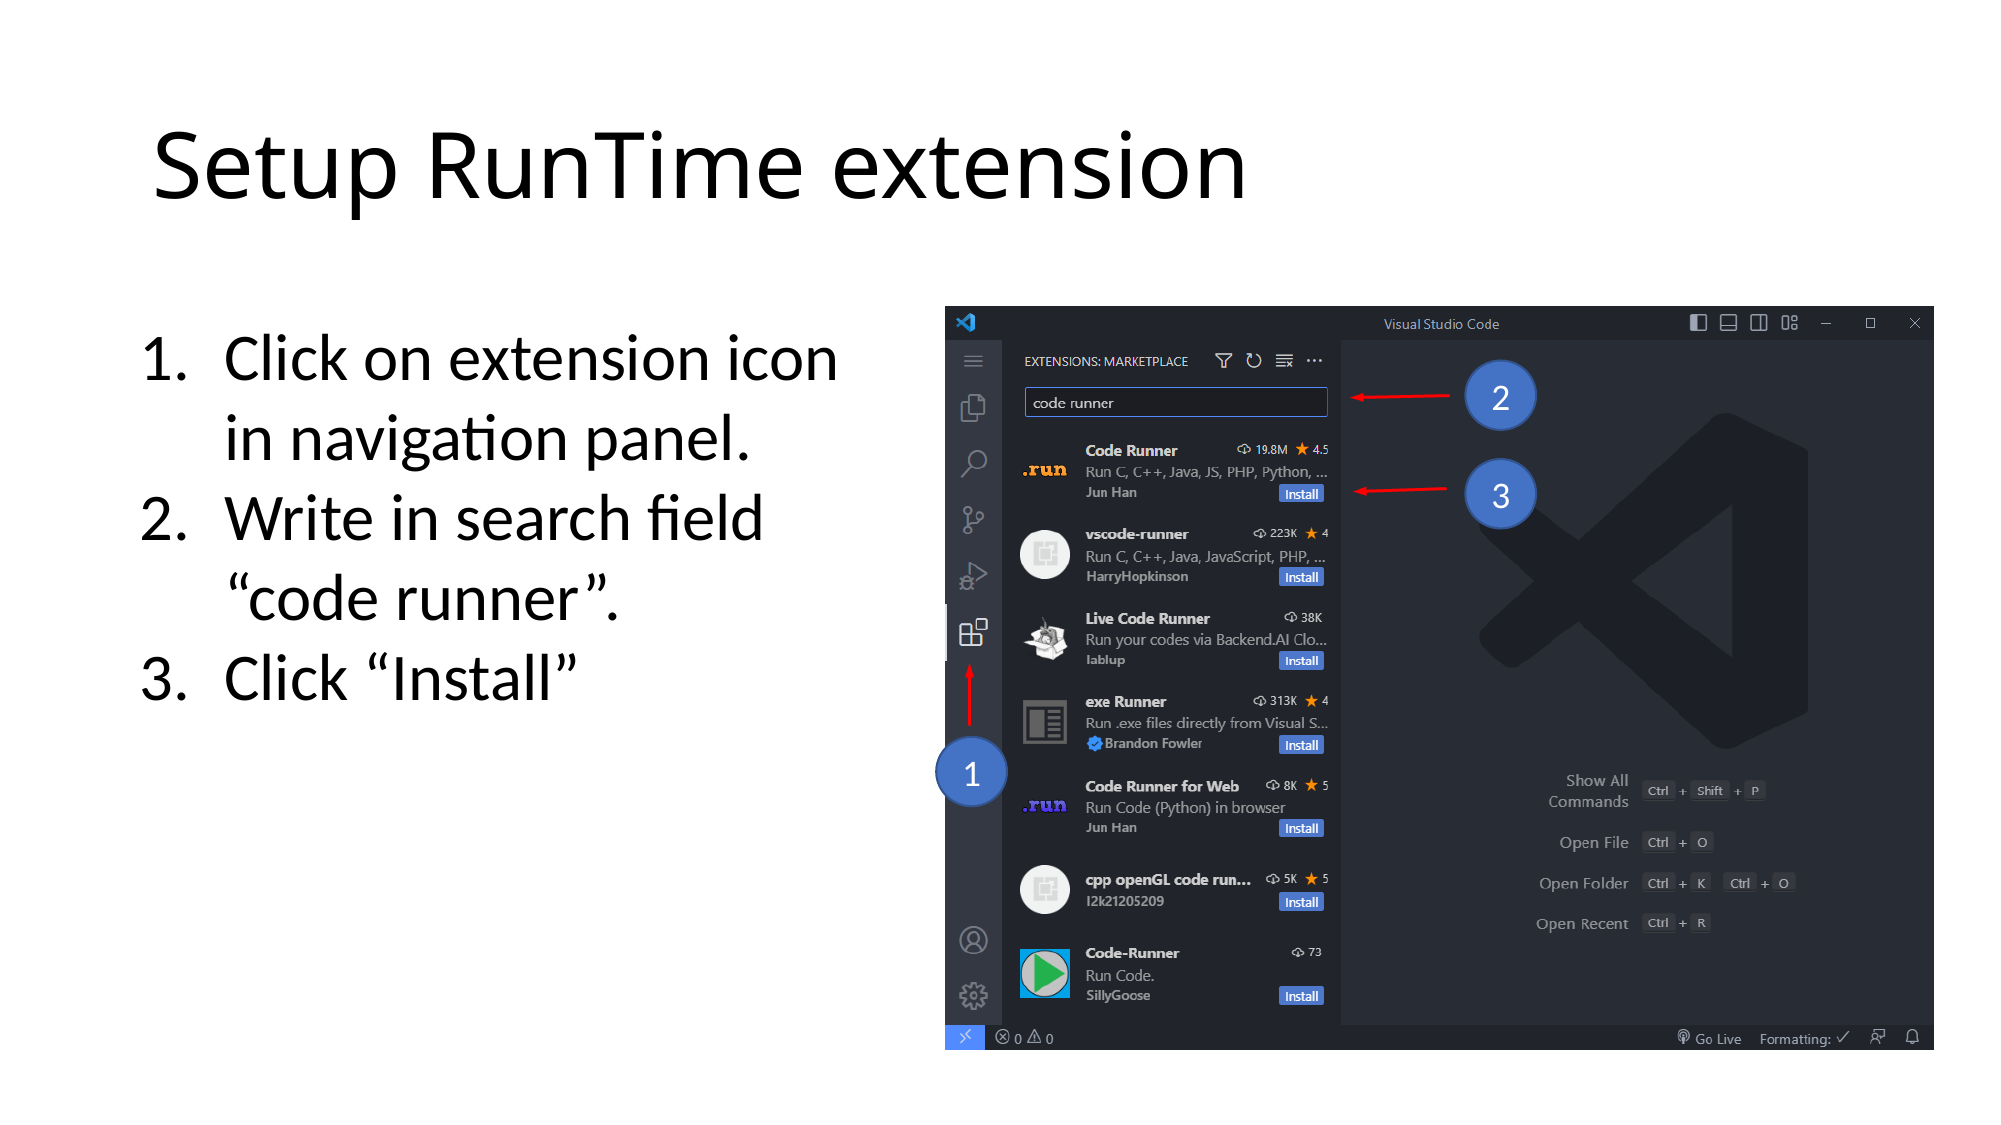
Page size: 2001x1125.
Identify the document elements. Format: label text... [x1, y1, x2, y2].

text_box Click on extension icon in navigation panel. Write in search field “code runner”. Click “Install” [125, 306, 884, 721]
title Setup RunTime extension [137, 59, 1863, 278]
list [945, 306, 1934, 1050]
text_box 1 [935, 747, 945, 796]
